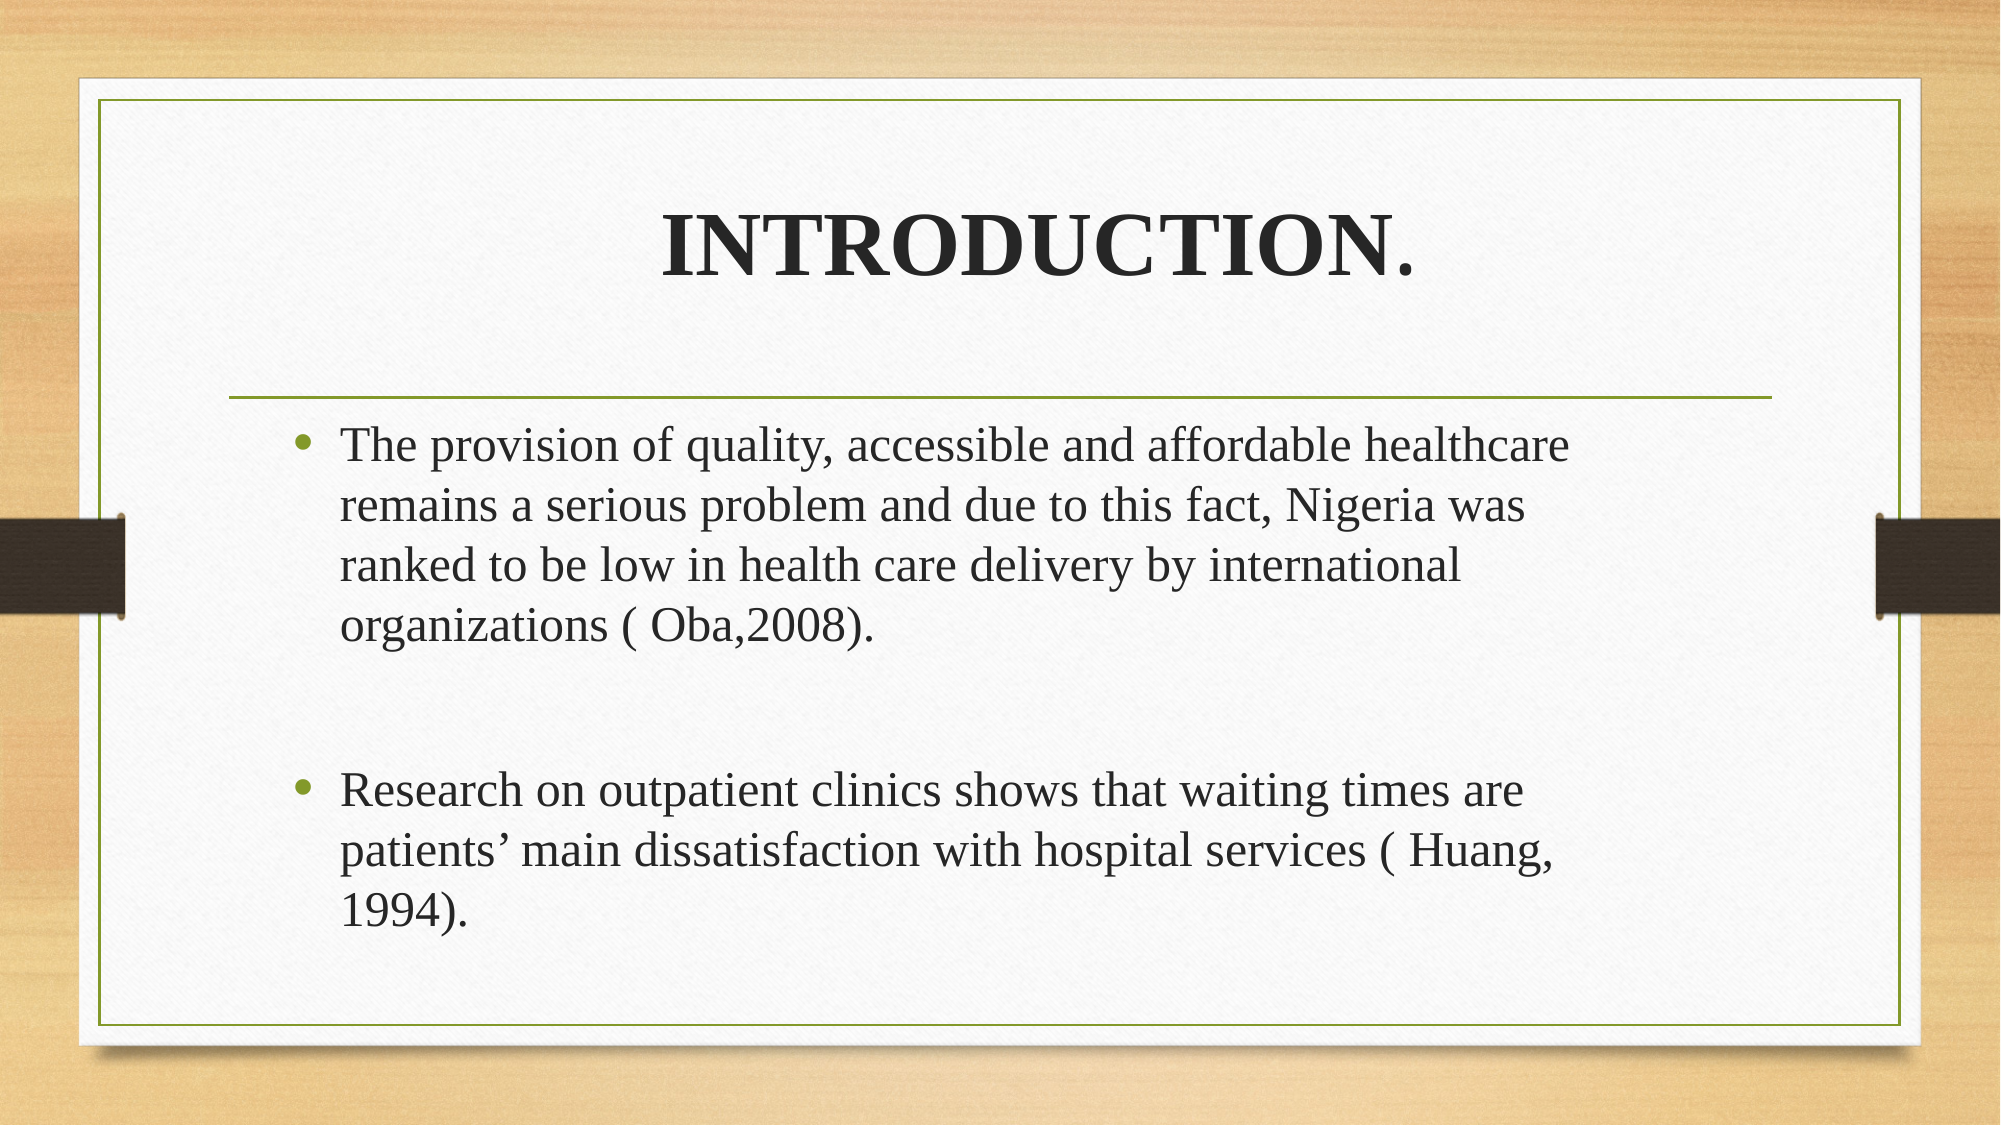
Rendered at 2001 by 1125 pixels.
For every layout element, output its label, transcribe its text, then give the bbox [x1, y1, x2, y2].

picture [0, 0, 2001, 1125]
title INTRODUCTION. [113, 131, 1689, 346]
list The provision of quality, accessible and affordable healthcare remains a serious problem and due to this fact, Nigeria was ranked to be low in health care delivery by international organizations ( Oba,2008). Research on outpatient clinics shows that waiting times are patients’ main dissatisfaction with hospital services ( Huang, 1994). [278, 238, 1689, 1042]
